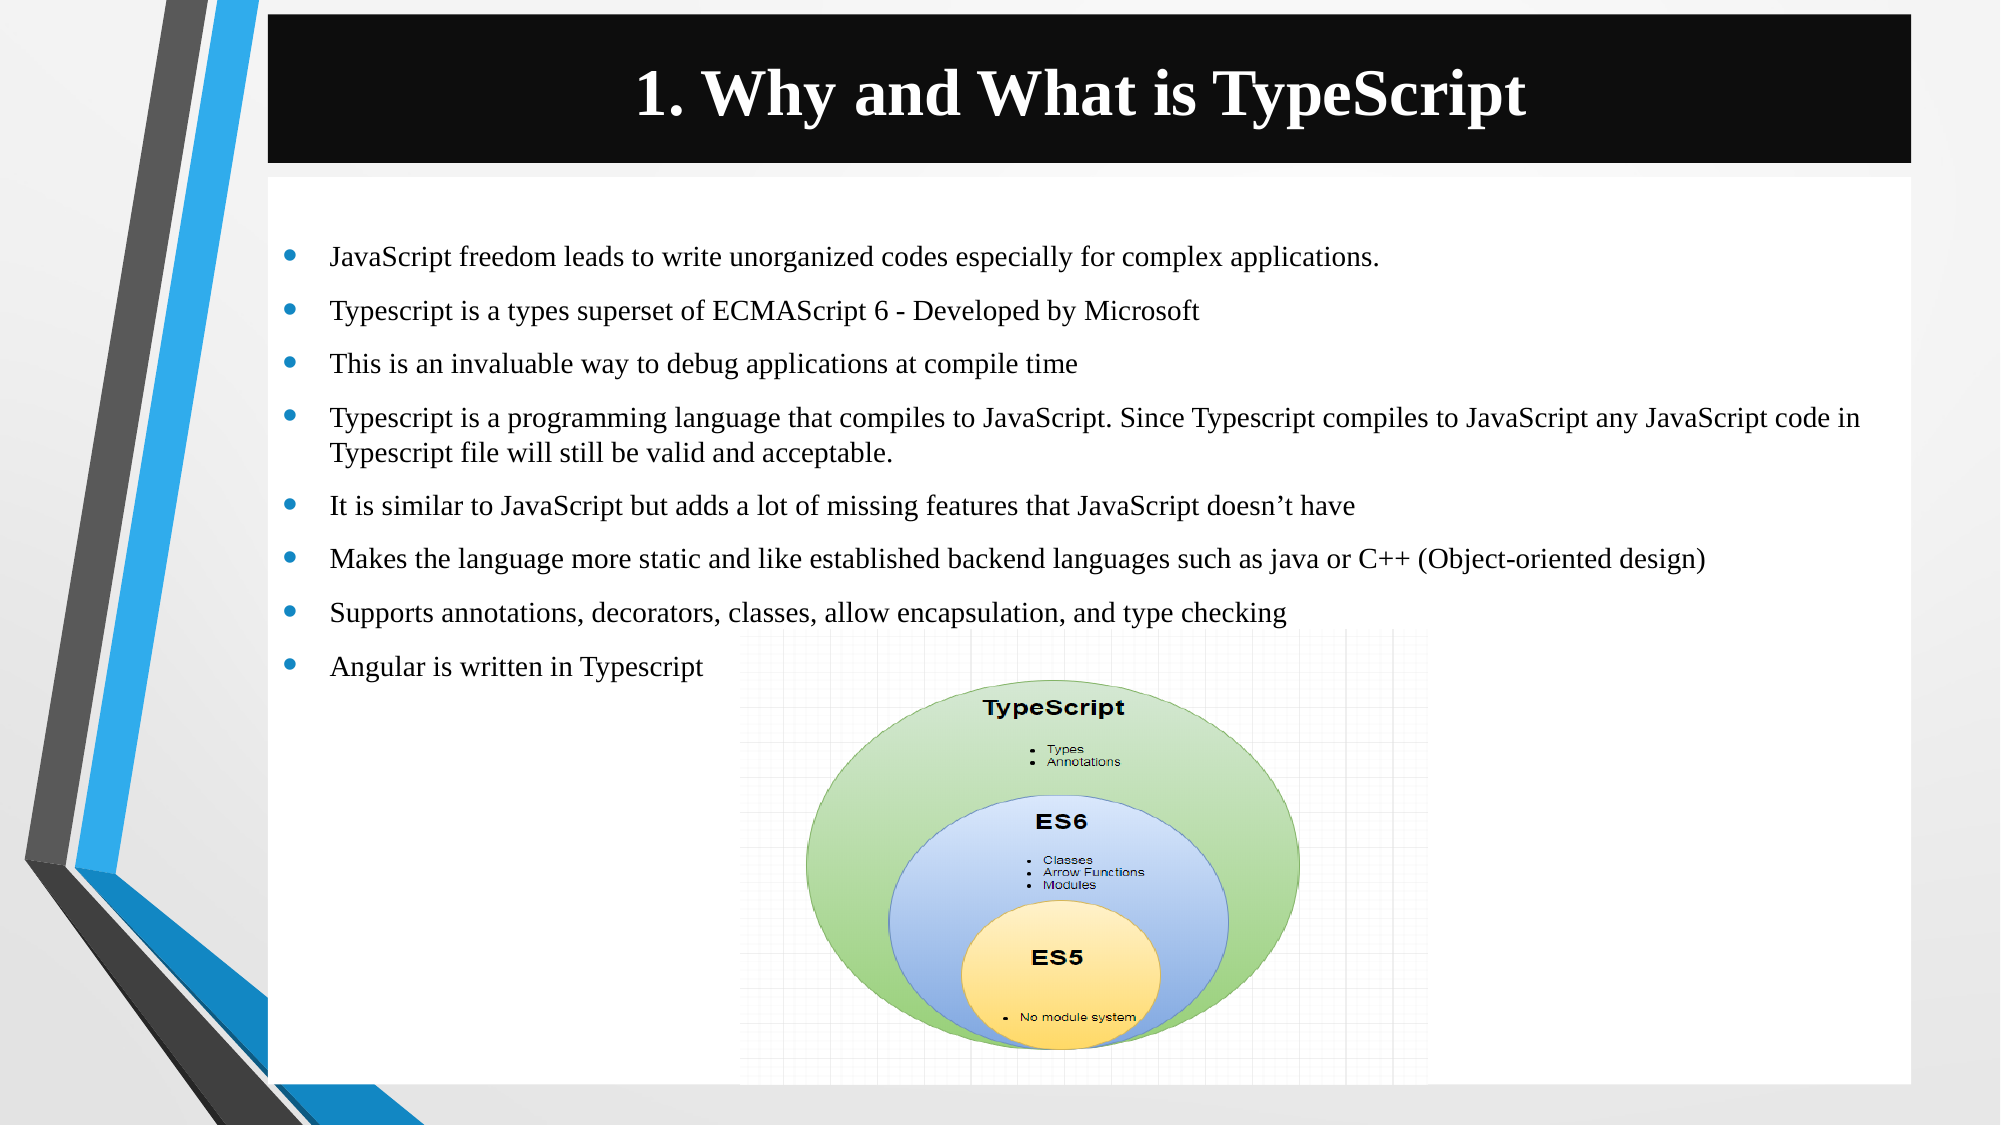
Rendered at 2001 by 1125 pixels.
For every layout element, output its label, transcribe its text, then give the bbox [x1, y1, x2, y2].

picture [740, 629, 1428, 1085]
list JavaScript freedom leads to write unorganized codes especially for complex applications. Typescript is a types superset of ECMAScript 6 - Developed by Microsoft This is an invaluable way to debug applications at compile time Typescript is a programming language that compiles to JavaScript. Since Typescript compiles to JavaScript any JavaScript code in Typescript file will still be valid and acceptable. It is similar to JavaScript but adds a lot of missing features that JavaScript doesn’t have Makes the language more static and like established backend languages such as java or C++ (Object-oriented design) Supports annotations, decorators, classes, allow encapsulation, and type checking Angular is written in Typescript [267, 177, 1912, 1085]
title 1. Why and What is TypeScript [267, 14, 1912, 163]
